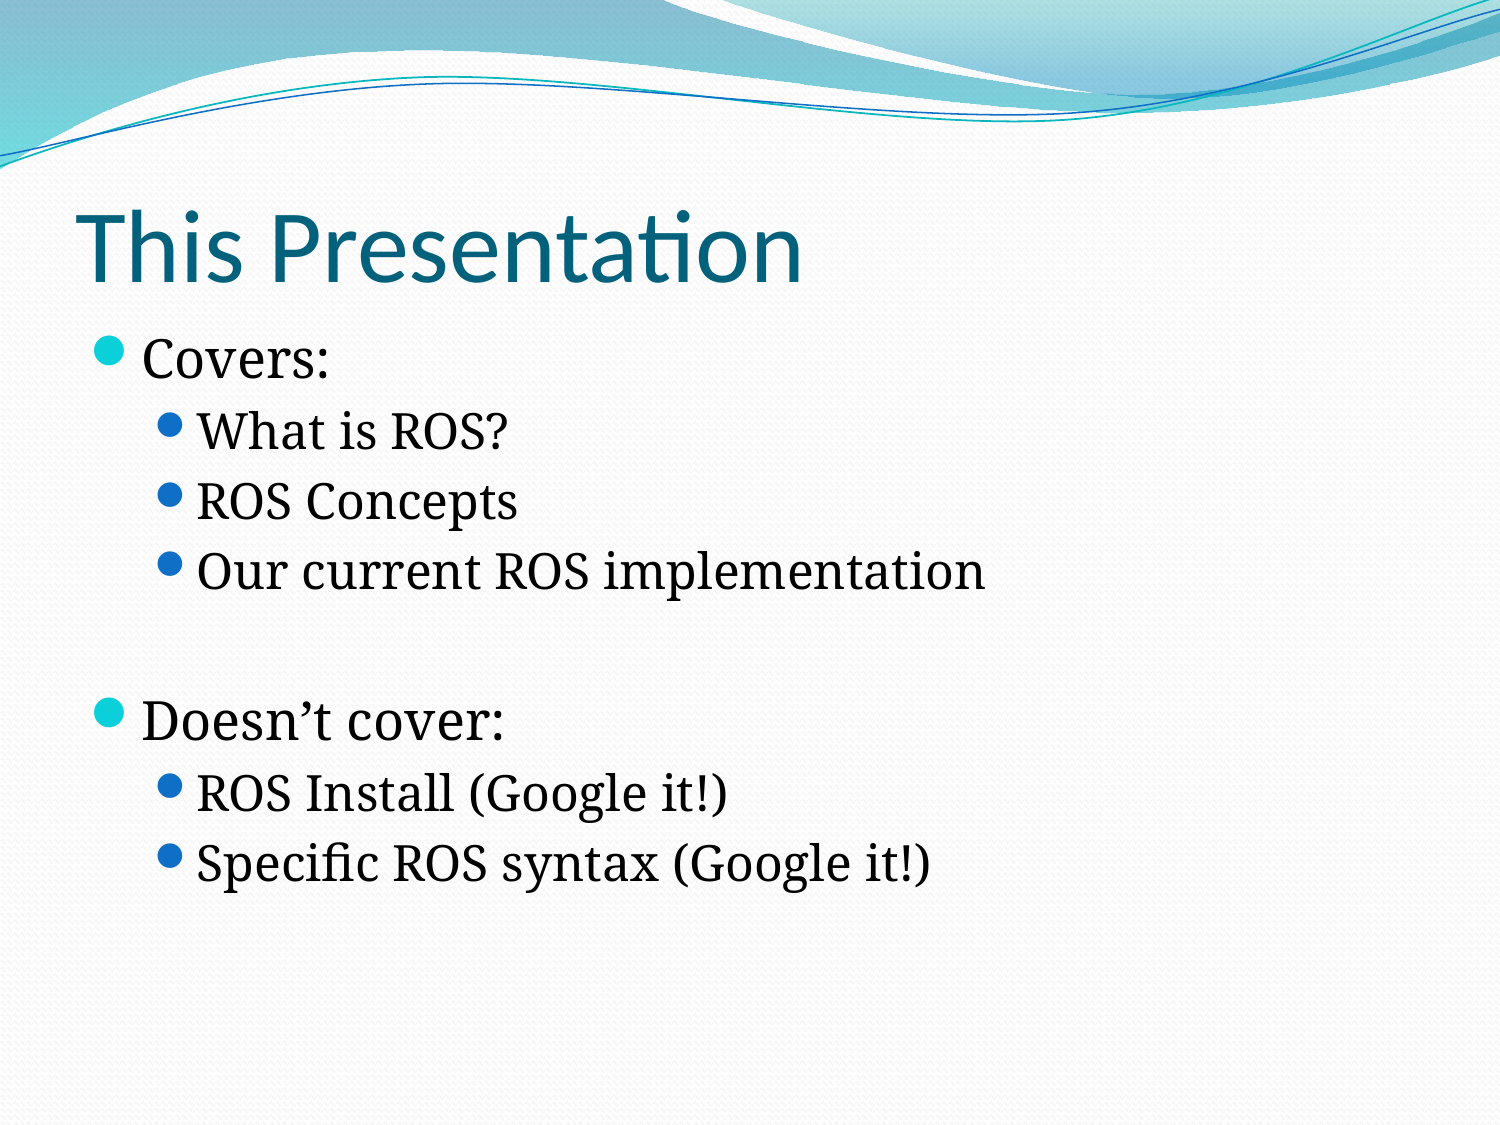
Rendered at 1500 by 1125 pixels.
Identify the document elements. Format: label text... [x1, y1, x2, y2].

list Covers: What is ROS? ROS Concepts Our current ROS implementation Doesn’t cover: ROS Install (Google it!) Specific ROS syntax (Google it!) [75, 317, 1425, 1038]
title This Presentation [75, 115, 1425, 303]
